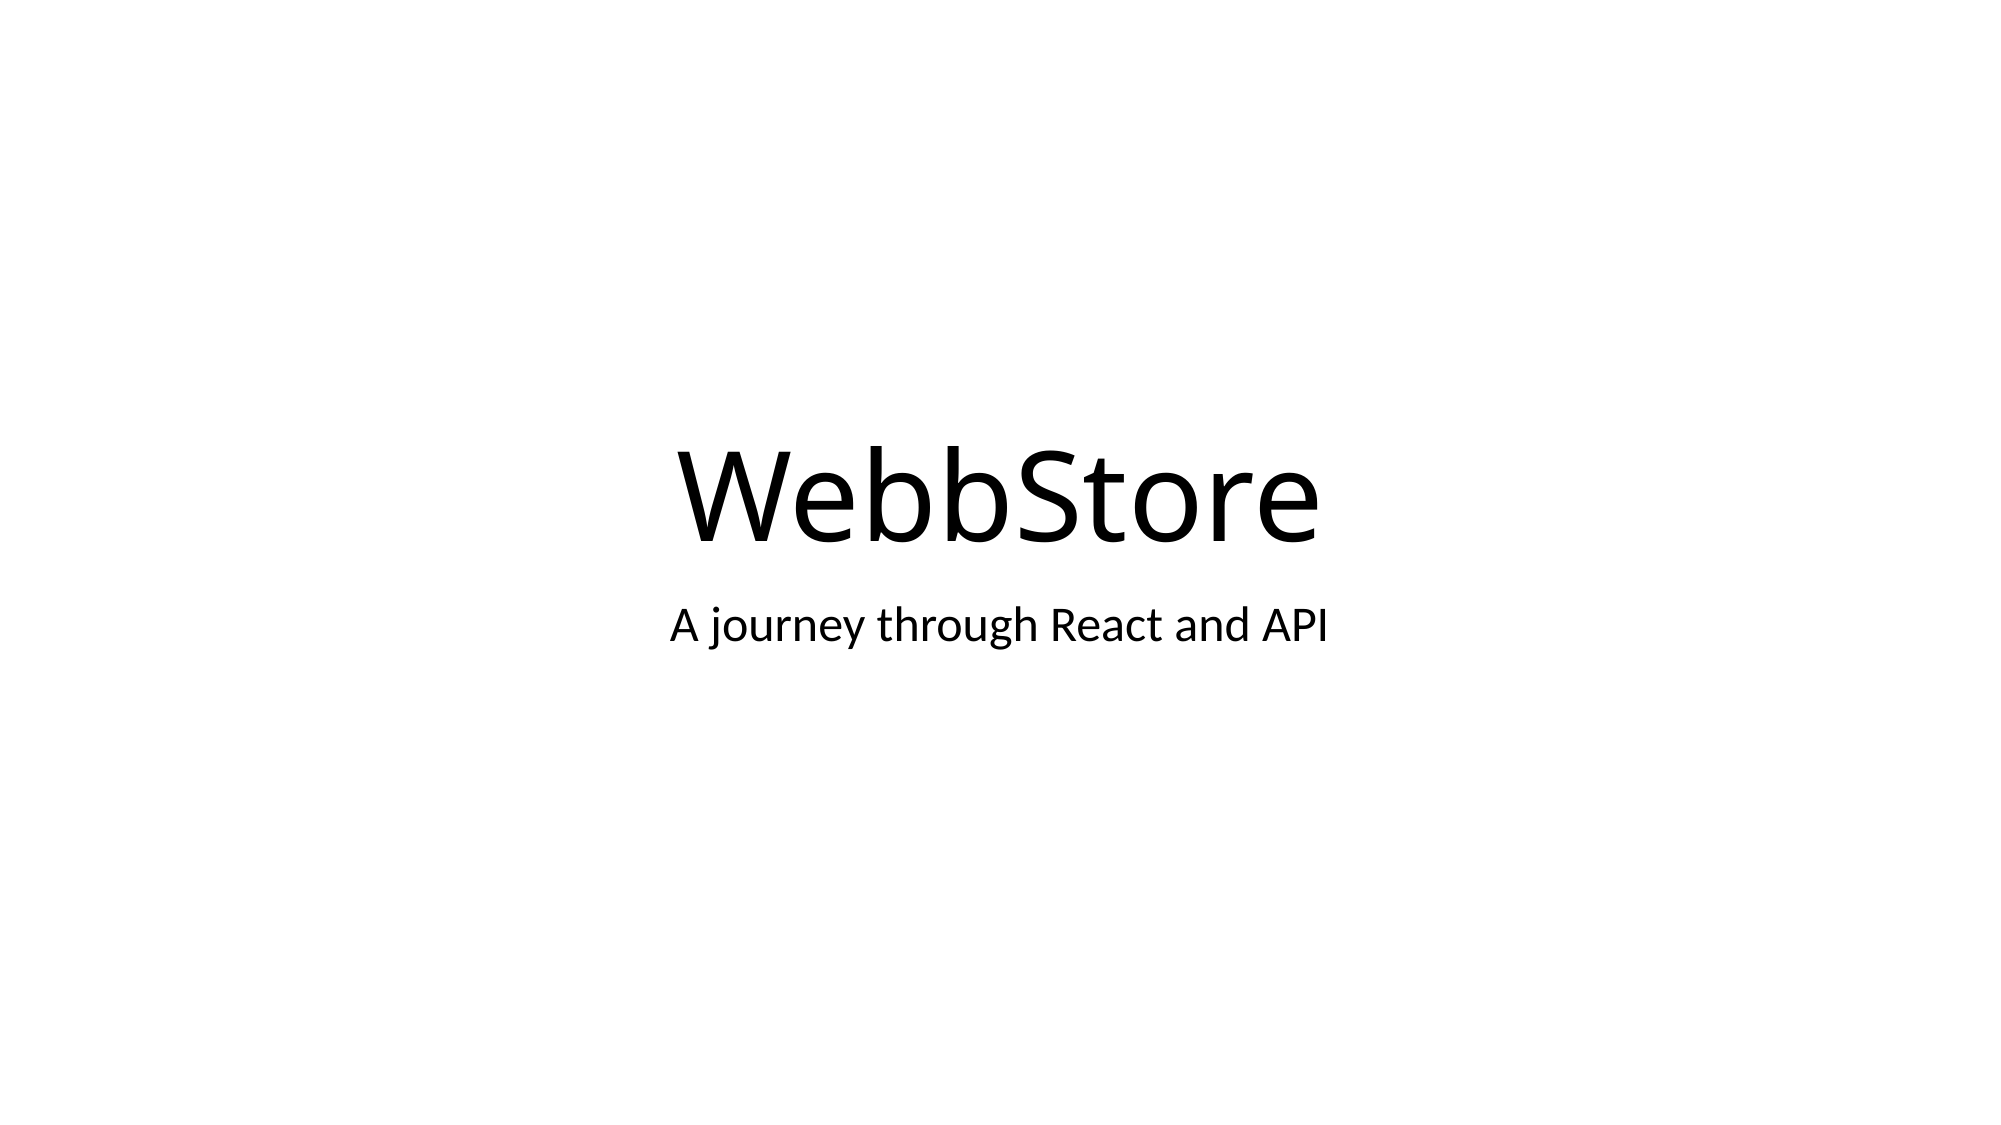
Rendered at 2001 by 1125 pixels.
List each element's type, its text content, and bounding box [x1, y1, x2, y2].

subtitle A journey through React and API [249, 590, 1750, 863]
title WebbStore [249, 184, 1750, 576]
